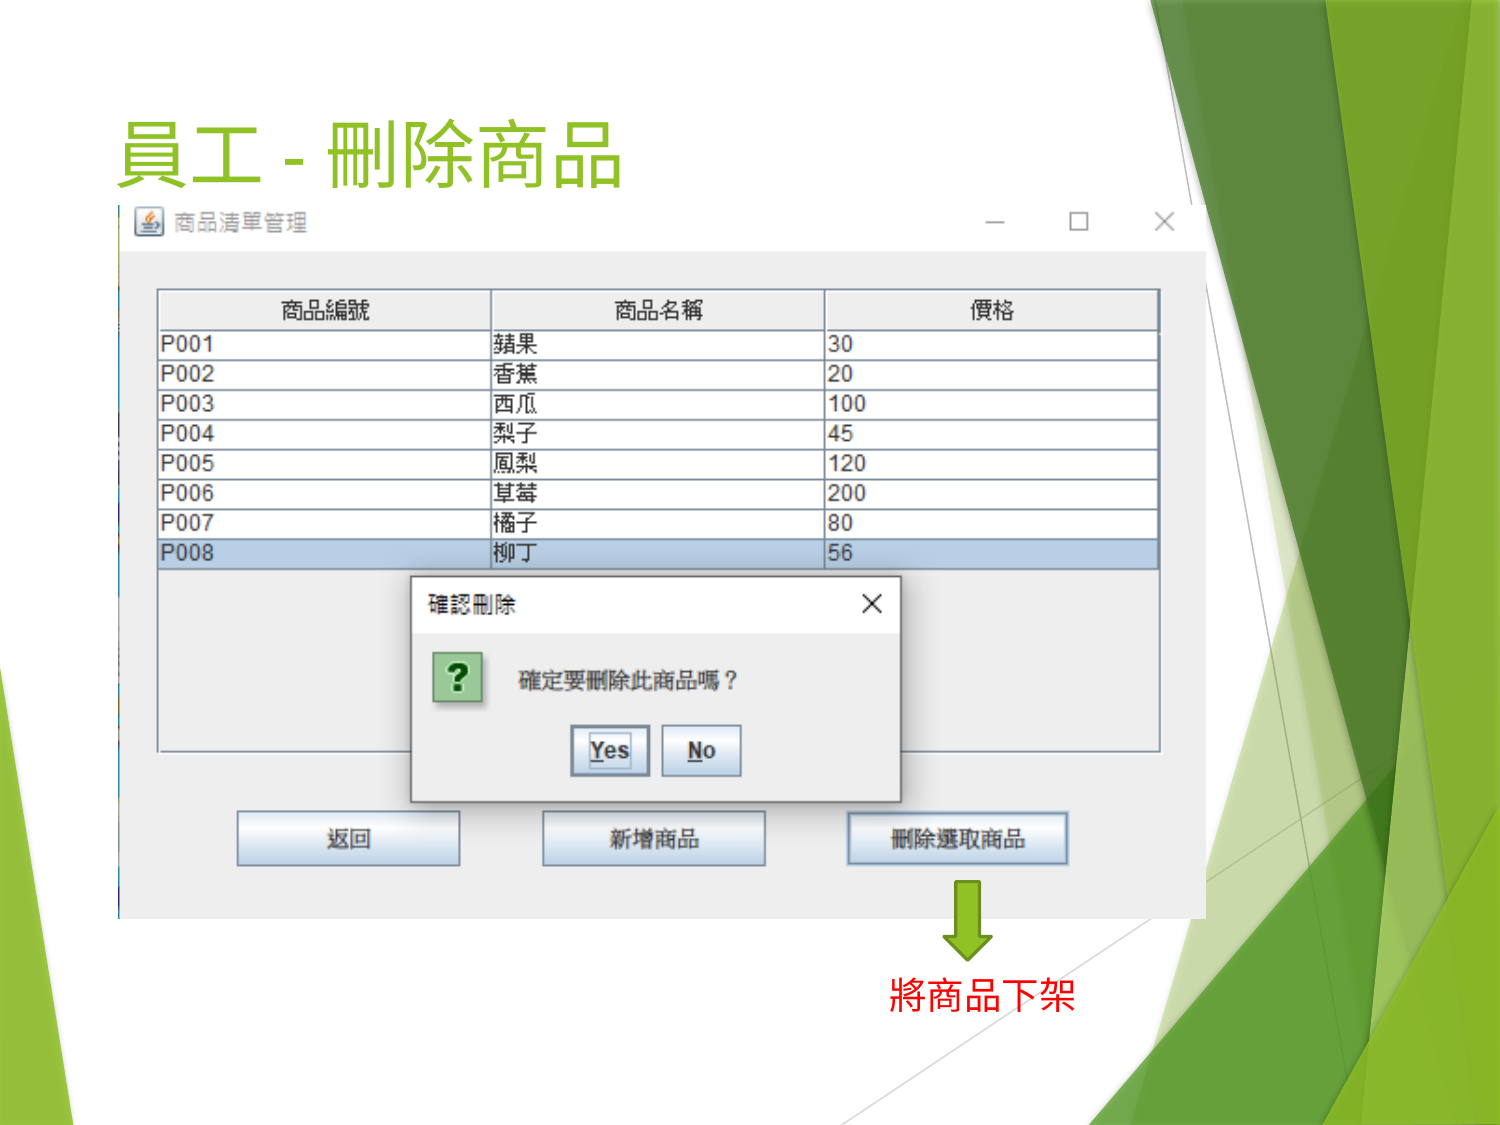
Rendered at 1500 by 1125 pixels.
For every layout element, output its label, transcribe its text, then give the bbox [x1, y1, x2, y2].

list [117, 205, 1207, 920]
title 員工-刪除商品 [99, 99, 1142, 218]
text_box [942, 930, 993, 962]
text_box 將商品下架 [874, 964, 1164, 1025]
